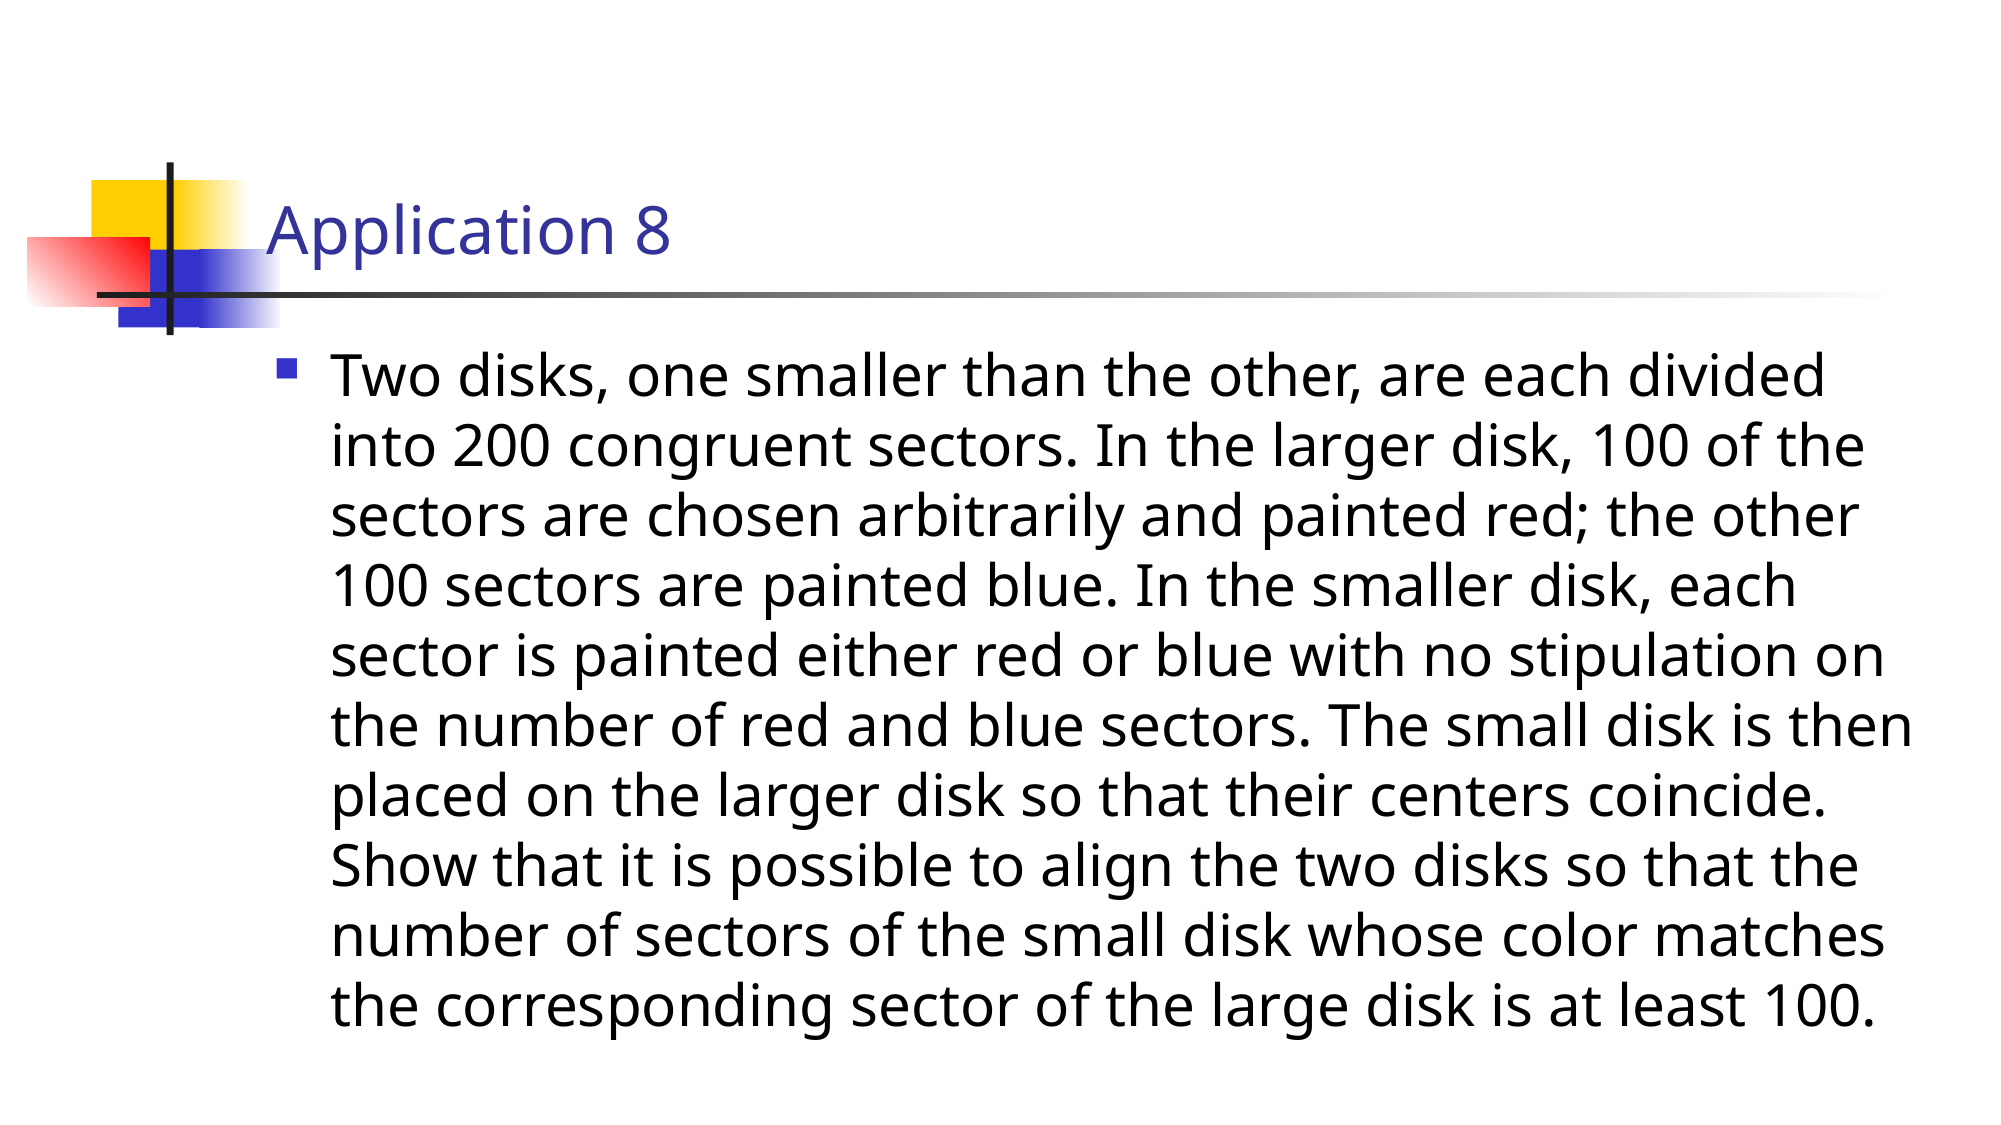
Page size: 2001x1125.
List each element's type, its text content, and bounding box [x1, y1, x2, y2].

title Application 8 [251, 35, 1957, 275]
list Two disks, one smaller than the other, are each divided into 200 congruent sectors. In the larger disk, 100 of the sectors are chosen arbitrarily and painted red; the other 100 sectors are painted blue. In the smaller disk, each sector is painted either red or blue with no stipulation on the number of red and blue sectors. The small disk is then placed on the larger disk so that their centers coincide. Show that it is possible to align the two disks so that the number of sectors of the small disk whose color matches the corresponding sector of the large disk is at least 100. [258, 331, 1959, 1006]
